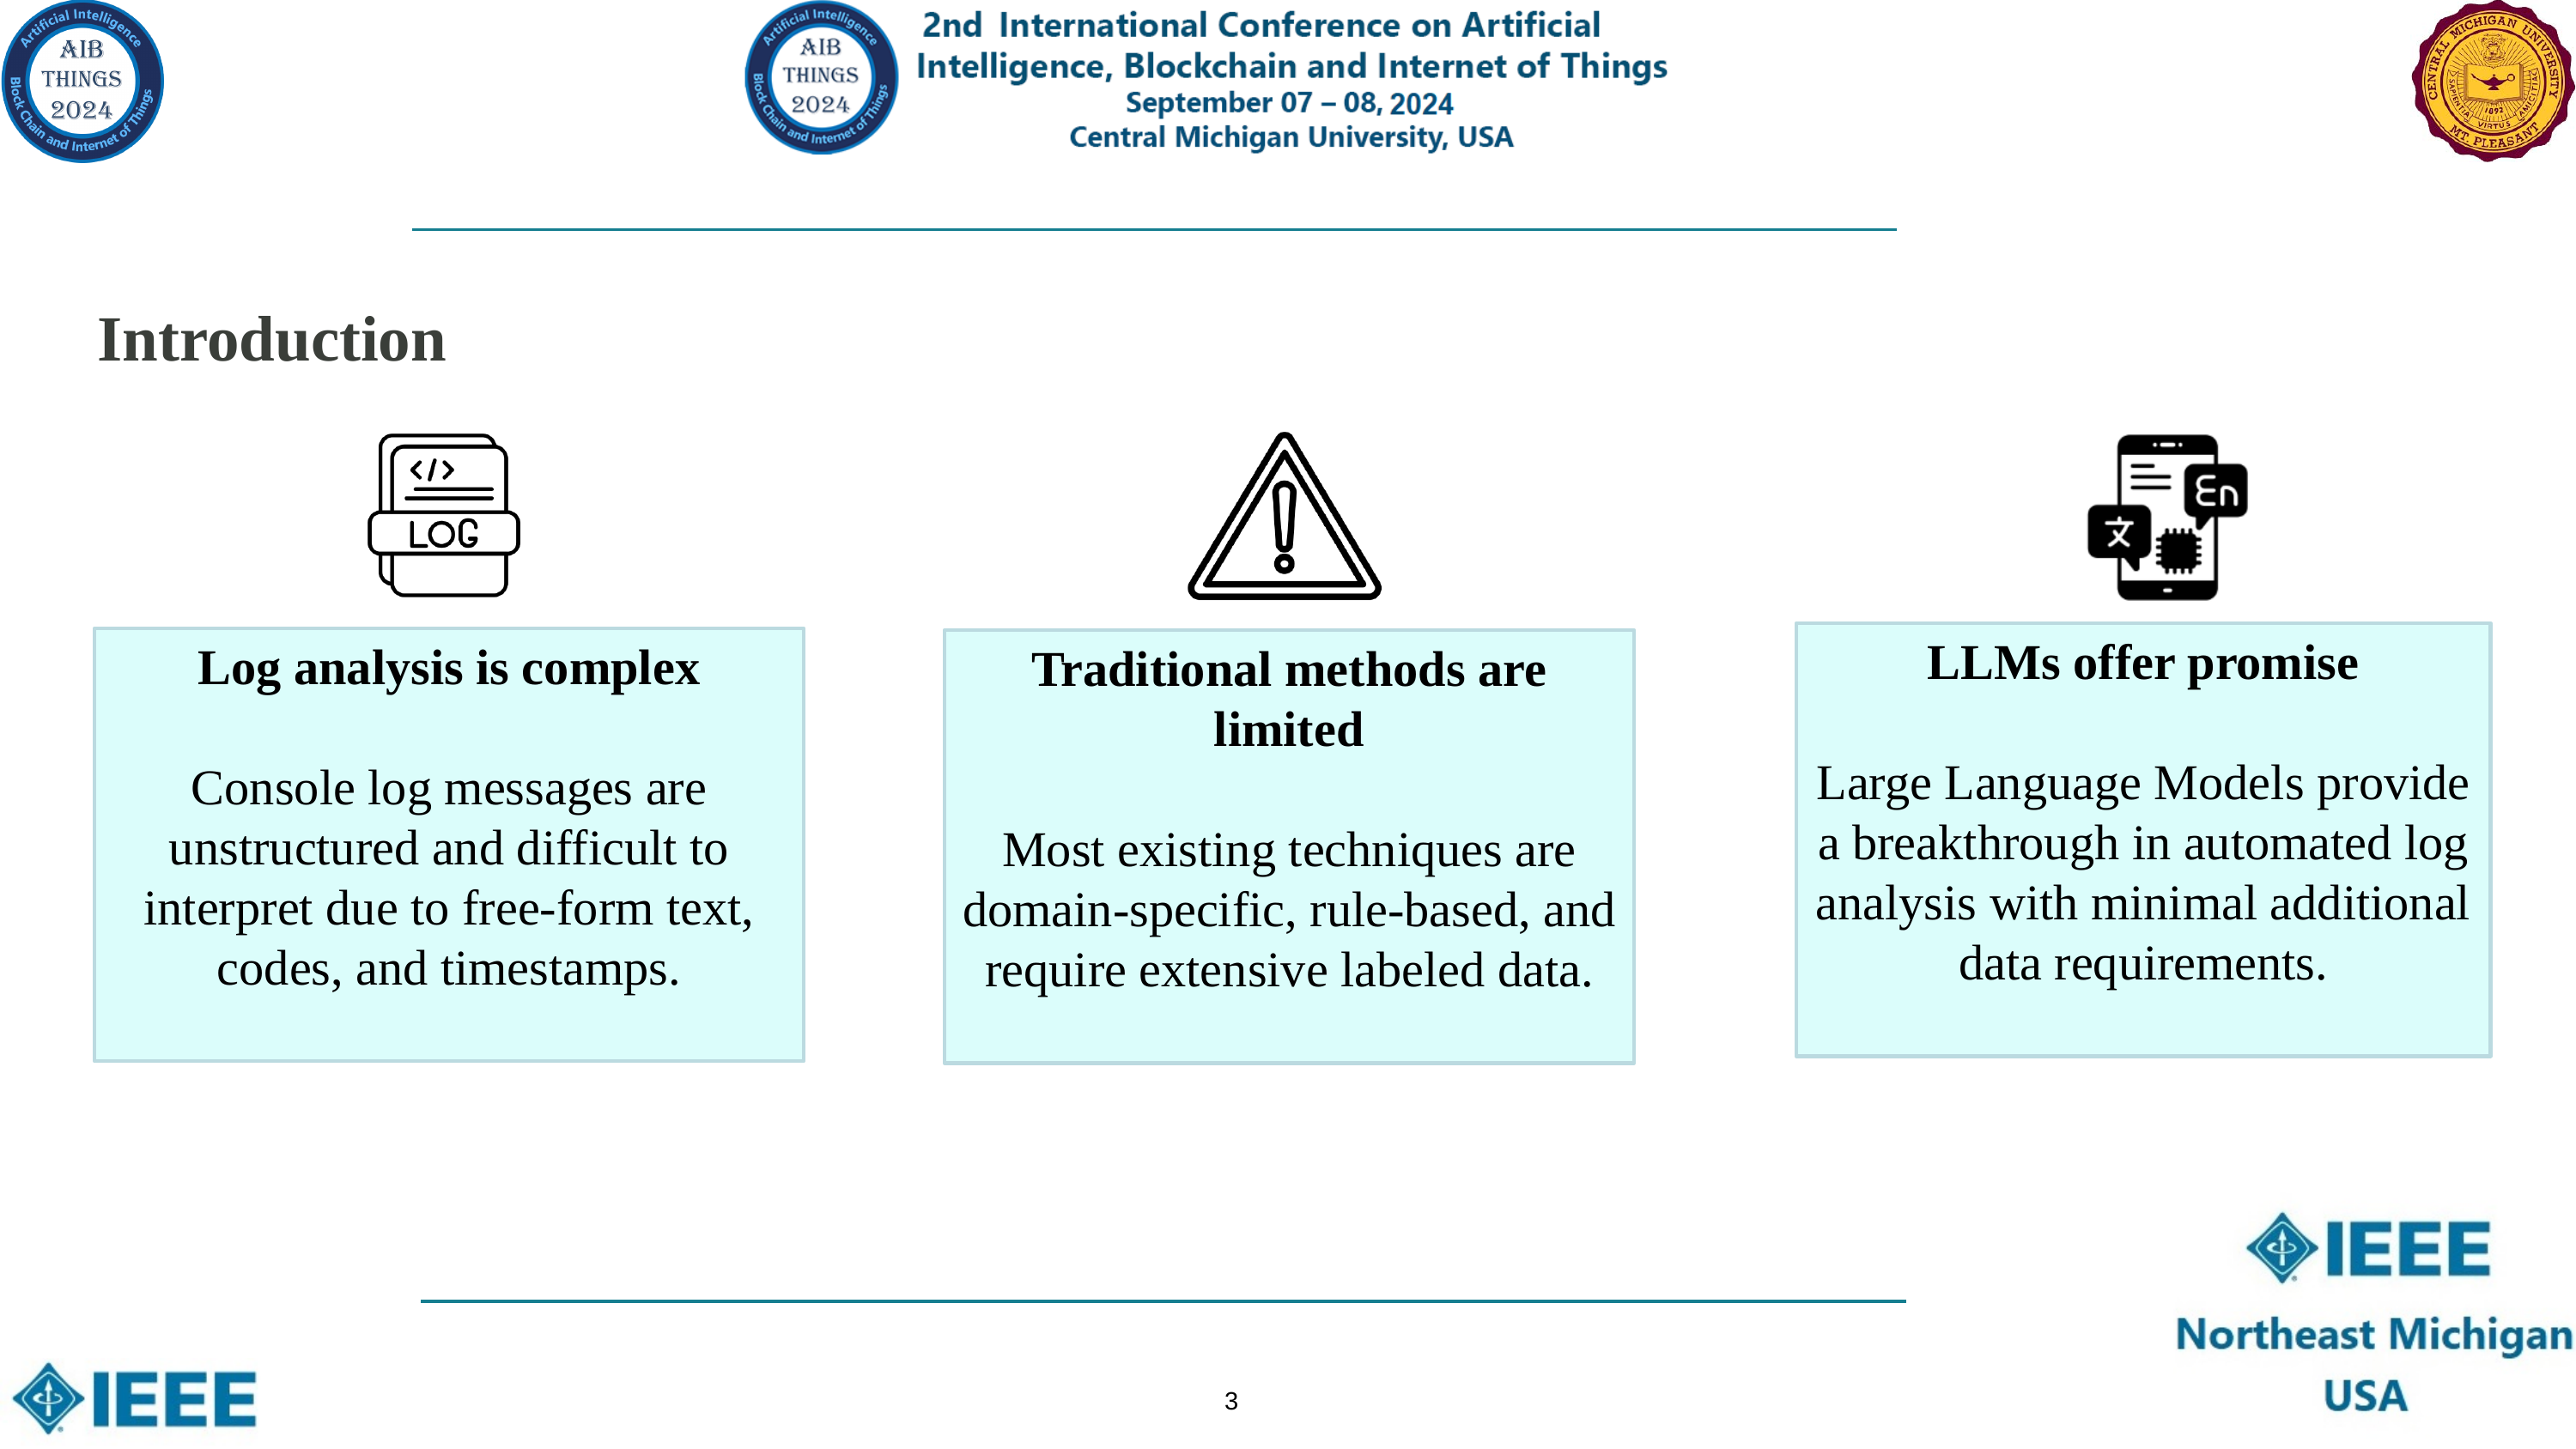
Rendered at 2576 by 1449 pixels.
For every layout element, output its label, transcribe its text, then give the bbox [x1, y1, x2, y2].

picture [0, 1358, 269, 1449]
picture [2053, 414, 2285, 617]
text_box Log analysis is complex Console log messages are unstructured and difficult to interpret due to free-form text, codes, and timestamps. [93, 627, 805, 1063]
picture [2410, 0, 2576, 162]
text_box LLMs offer promise Large Language Models provide a breakthrough in automated log analysis with minimal additional data requirements. [1795, 621, 2493, 1058]
text_box Traditional methods are limited Most existing techniques are domain-specific, rule-based, and require extensive labeled data. [943, 628, 1636, 1065]
picture [2172, 1179, 2576, 1449]
picture [356, 421, 528, 610]
picture [732, 0, 1679, 155]
picture [1165, 417, 1389, 611]
picture [0, 0, 164, 164]
text_box Introduction [97, 296, 2182, 374]
text_box 3 [1212, 1378, 1251, 1422]
